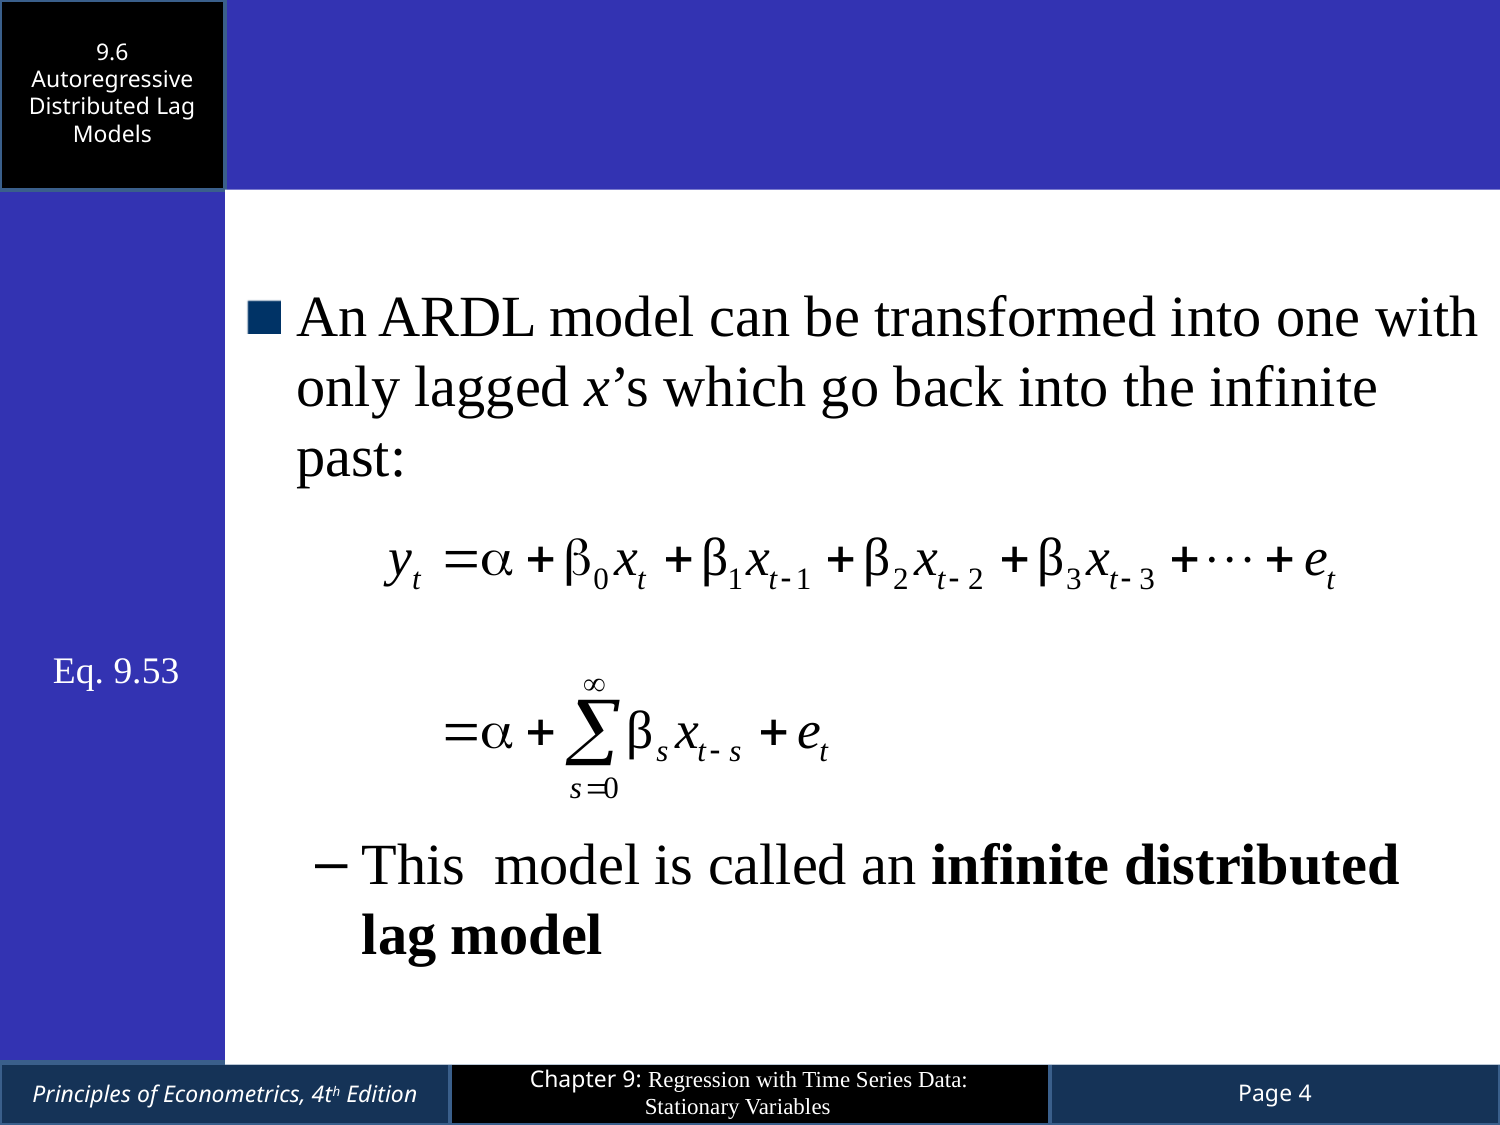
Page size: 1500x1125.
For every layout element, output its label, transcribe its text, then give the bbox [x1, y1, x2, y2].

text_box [374, 524, 1348, 813]
list An ARDL model can be transformed into one with only lagged x’s which go back into the infinite past: This model is called an infinite distributed lag model [225, 189, 1500, 1065]
picture [240, 293, 281, 334]
text_box Eq. 9.53 [38, 638, 195, 698]
text_box 9.6 Autoregressive Distributed Lag Models [0, 29, 225, 155]
